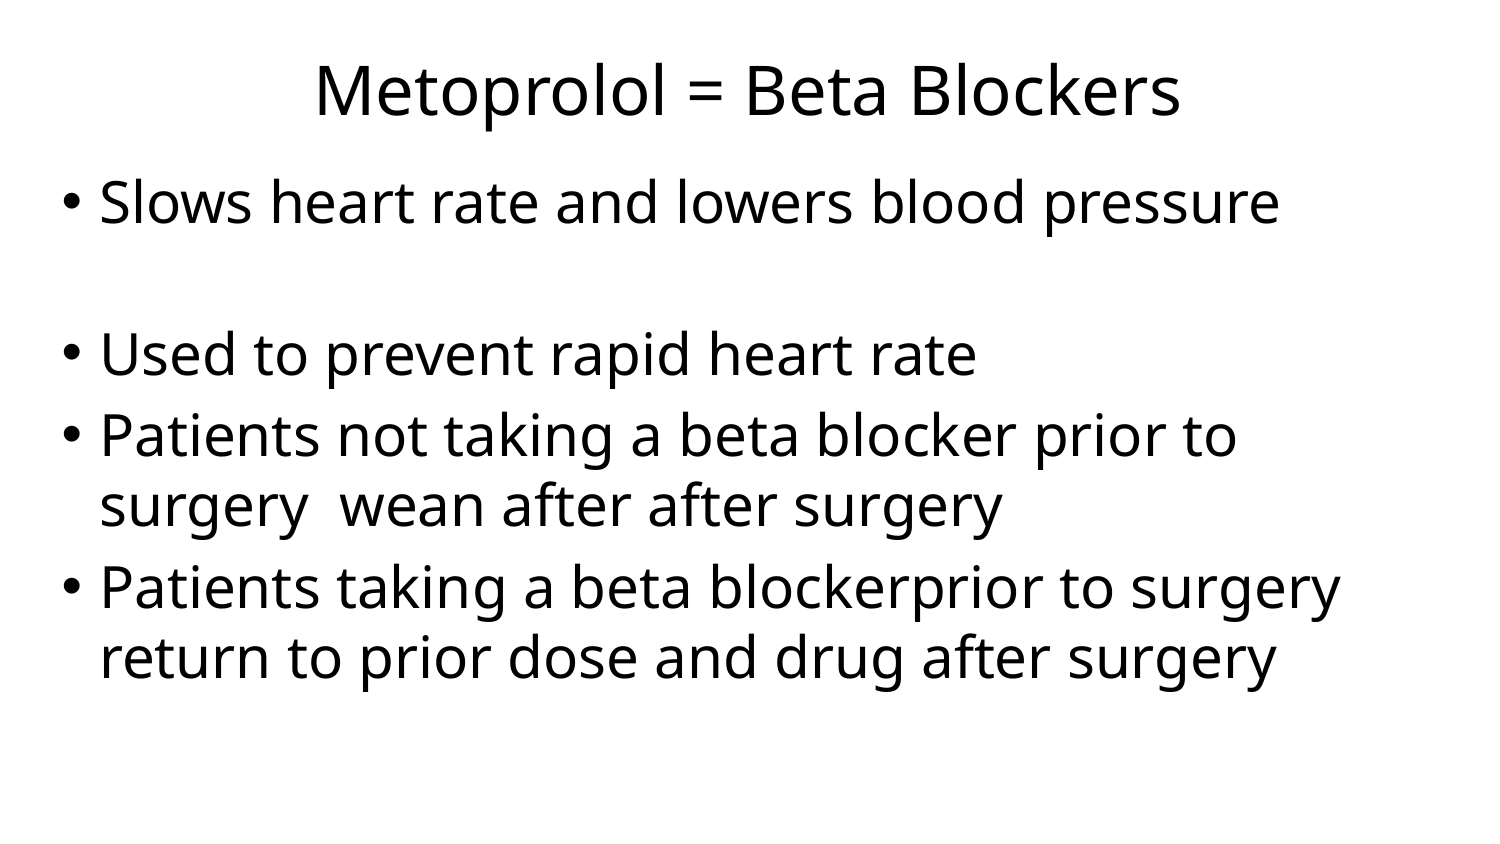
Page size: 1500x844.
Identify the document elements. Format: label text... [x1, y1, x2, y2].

title Metoprolol = Beta Blockers [46, 33, 1450, 143]
